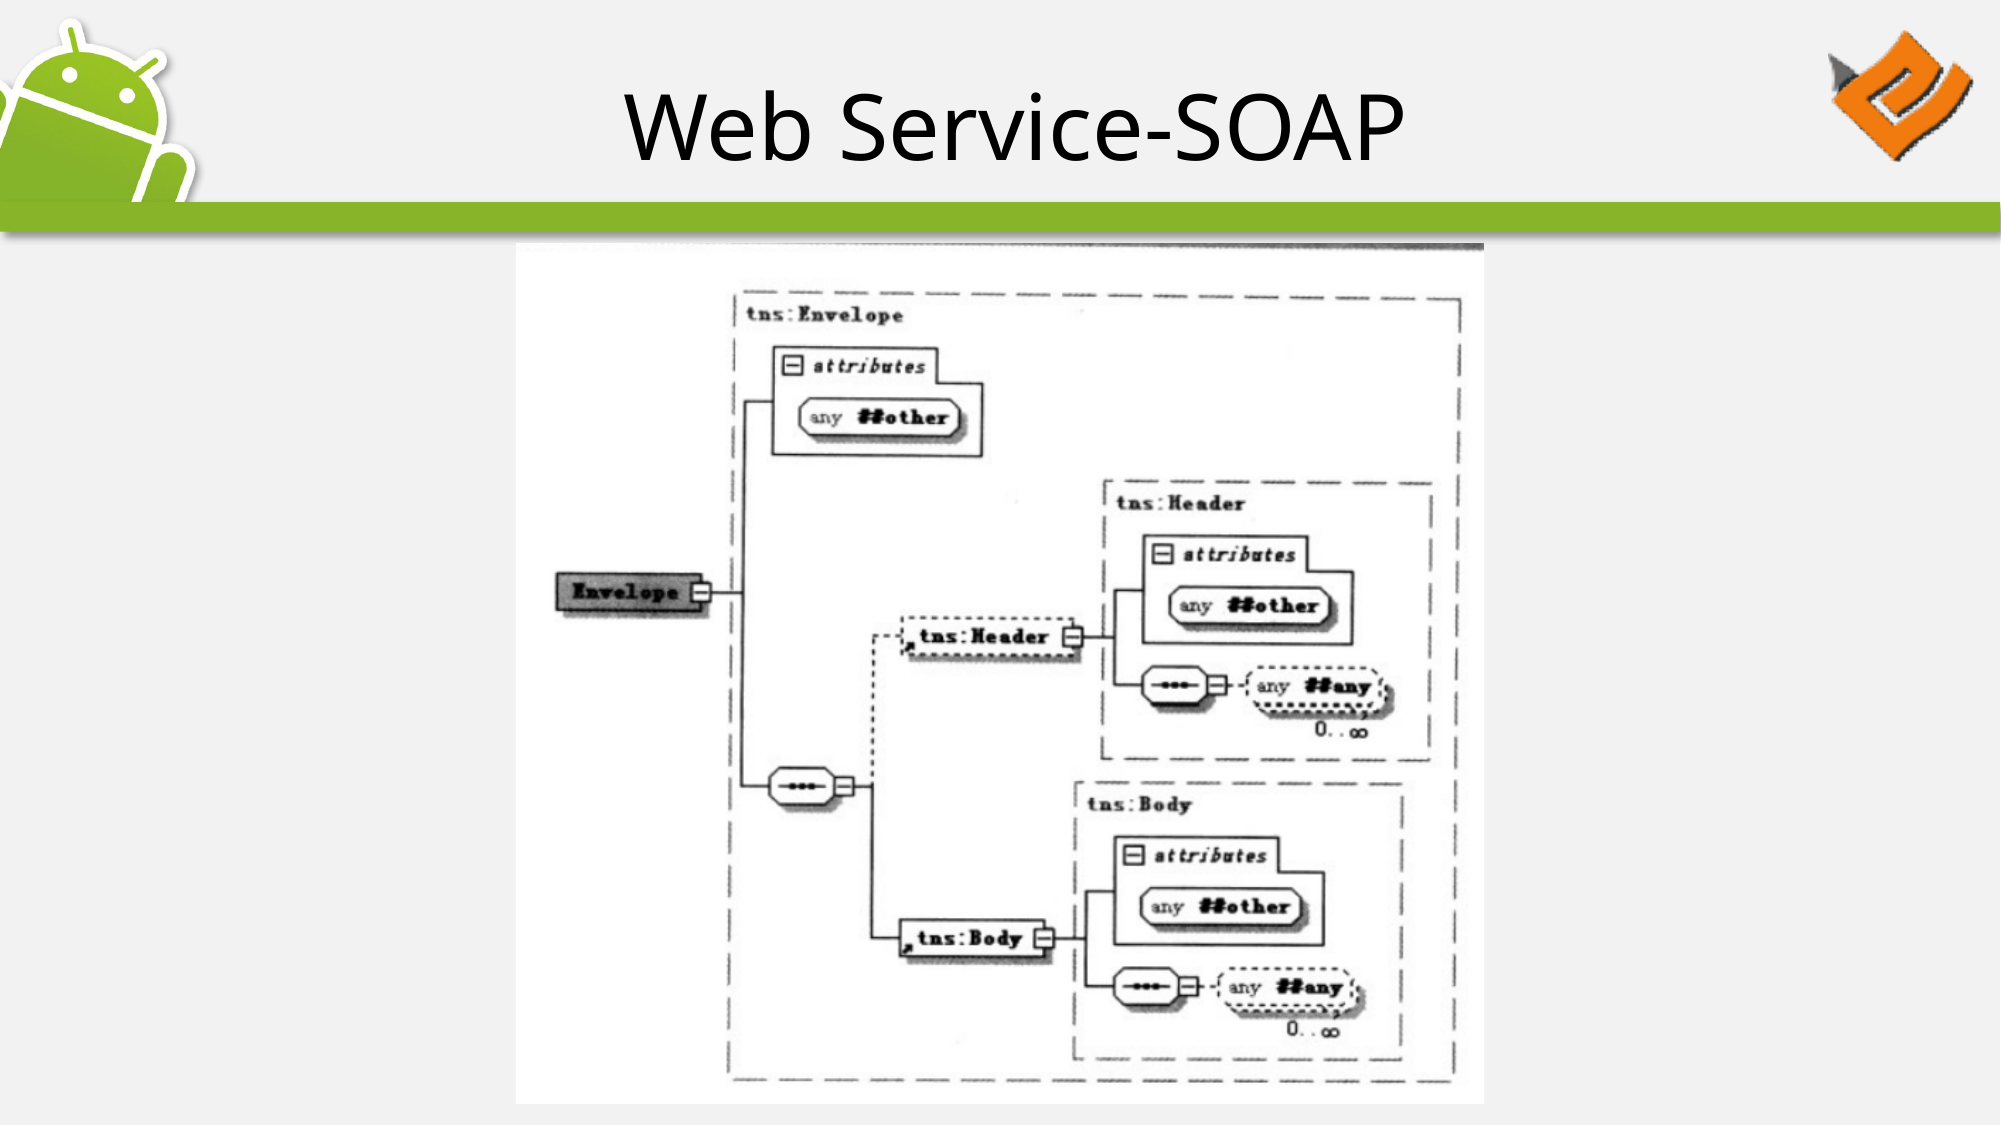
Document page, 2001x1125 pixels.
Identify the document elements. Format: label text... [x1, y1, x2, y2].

title Web Service-SOAP [208, 45, 1824, 203]
picture [515, 243, 1485, 1105]
picture [0, 7, 209, 202]
picture [1828, 30, 1973, 161]
